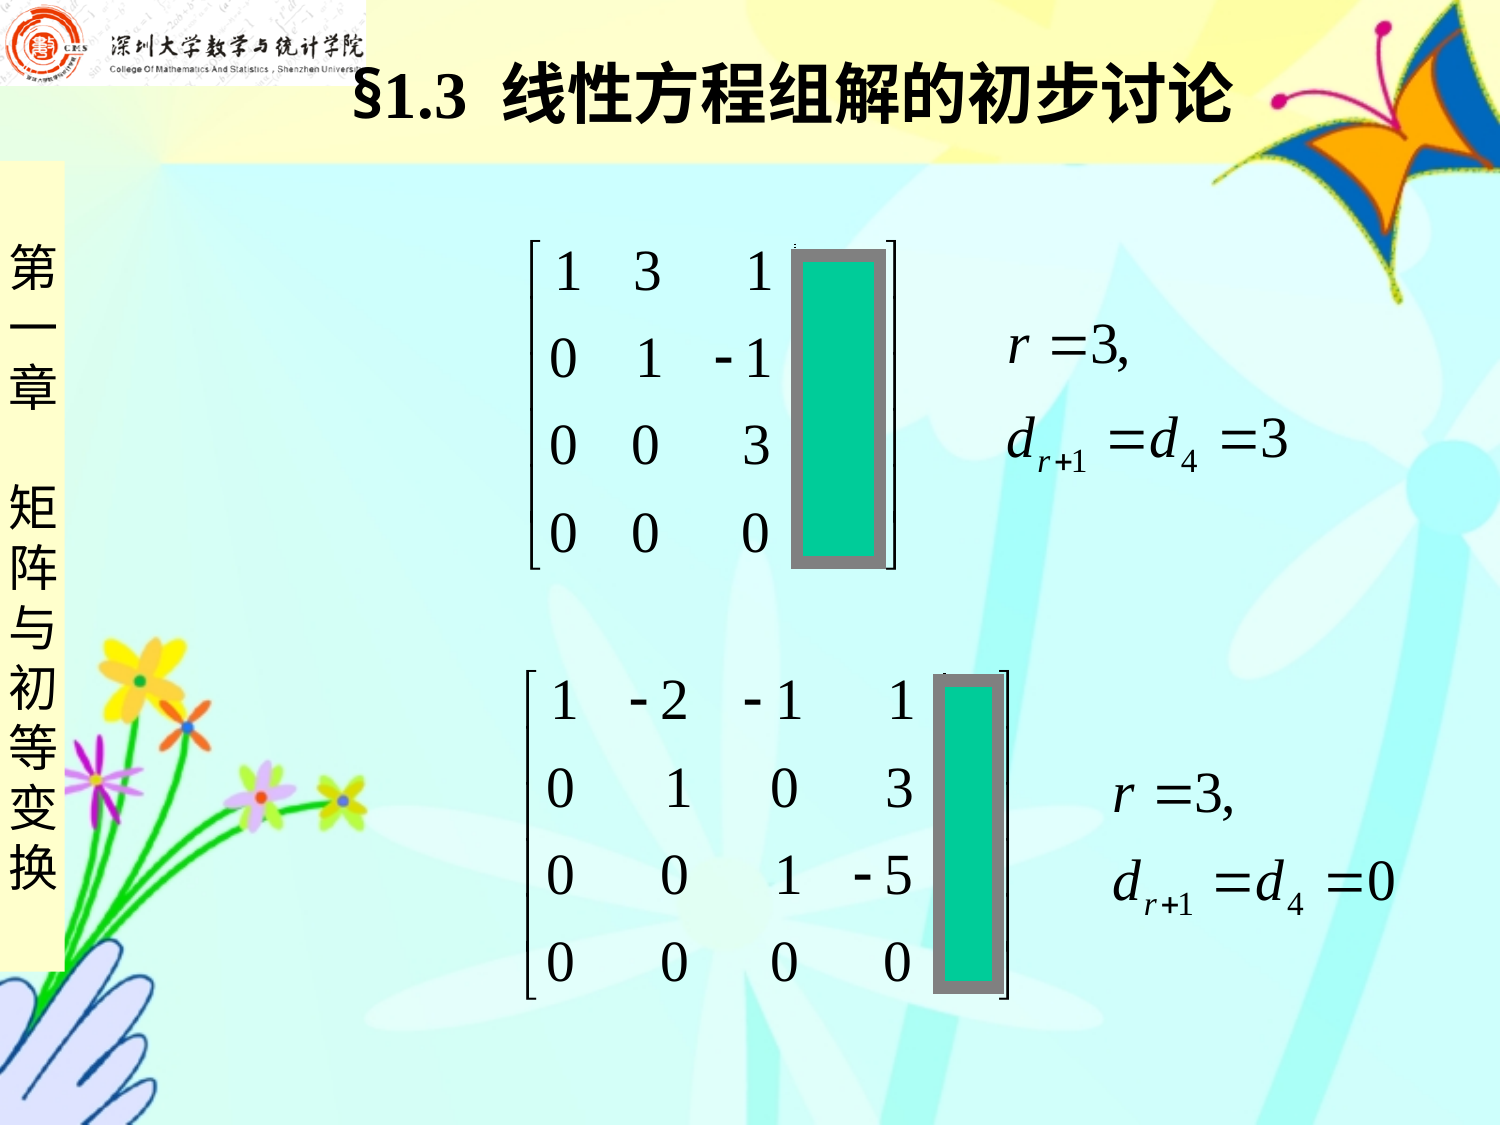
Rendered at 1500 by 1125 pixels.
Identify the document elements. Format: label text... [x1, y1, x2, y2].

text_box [517, 231, 916, 582]
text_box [999, 314, 1164, 387]
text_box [1103, 763, 1247, 836]
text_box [997, 403, 1296, 485]
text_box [513, 661, 1033, 1012]
title §1.3 线性方程组解的初步讨论 [336, 0, 1267, 194]
picture [0, 0, 1500, 1125]
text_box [1104, 845, 1407, 928]
